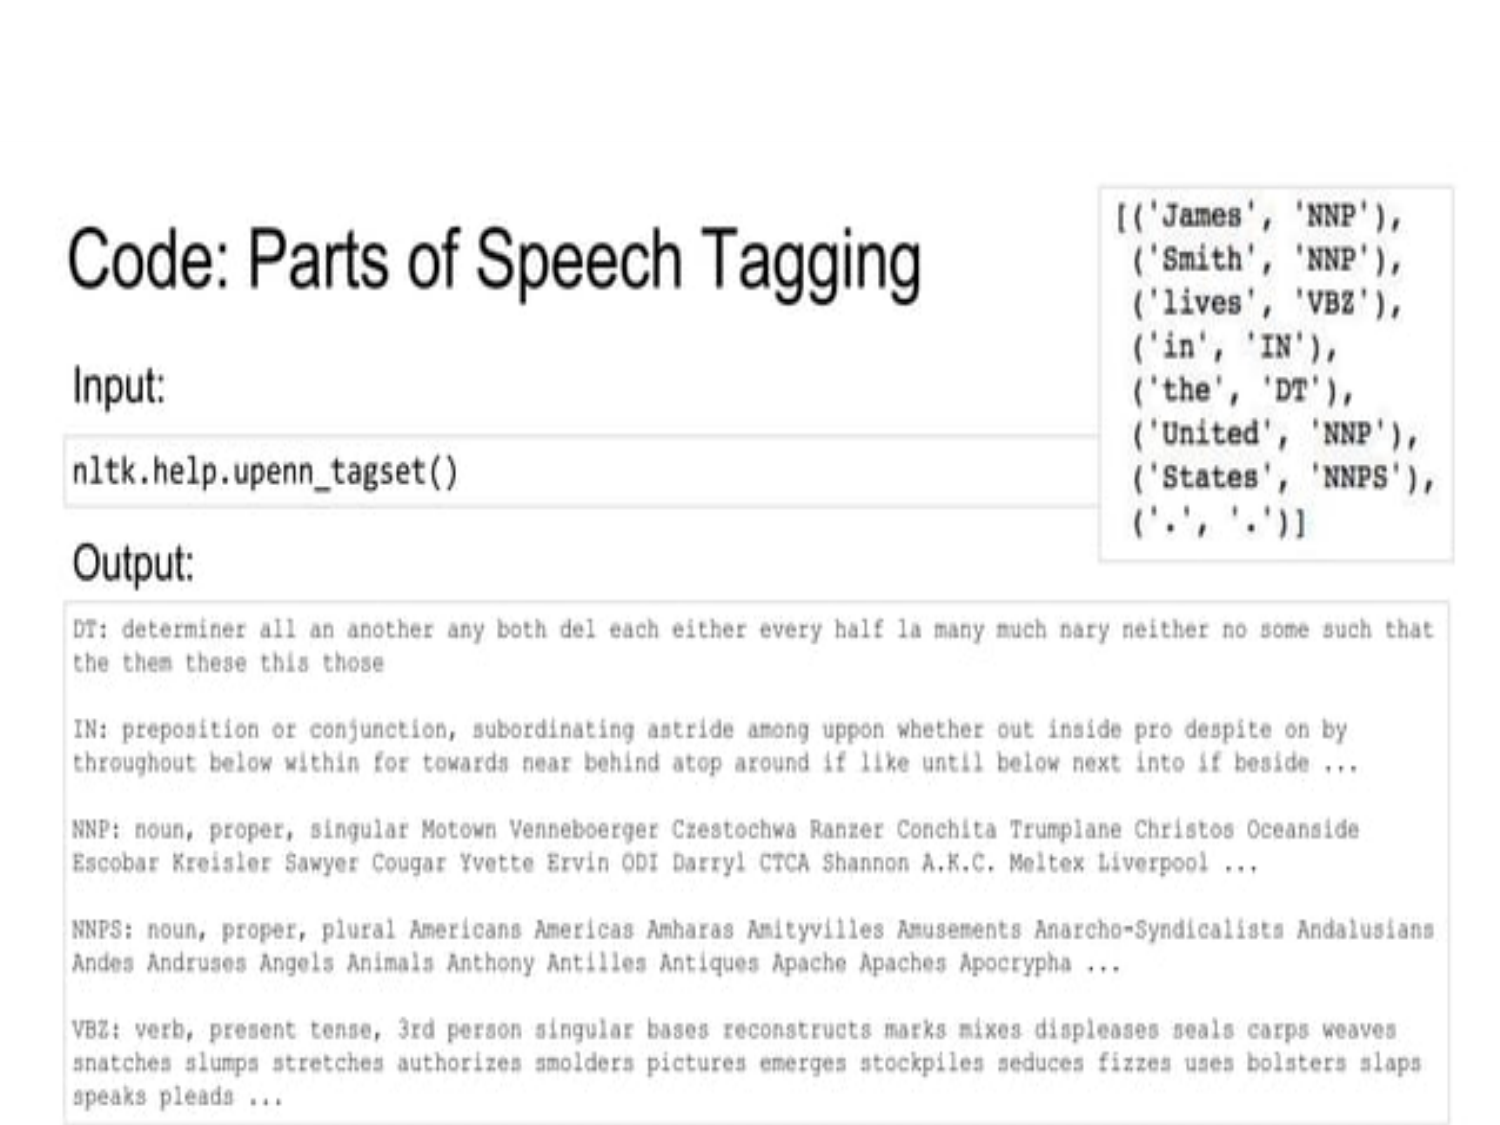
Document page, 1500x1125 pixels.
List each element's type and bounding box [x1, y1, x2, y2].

picture [0, 139, 1500, 1125]
